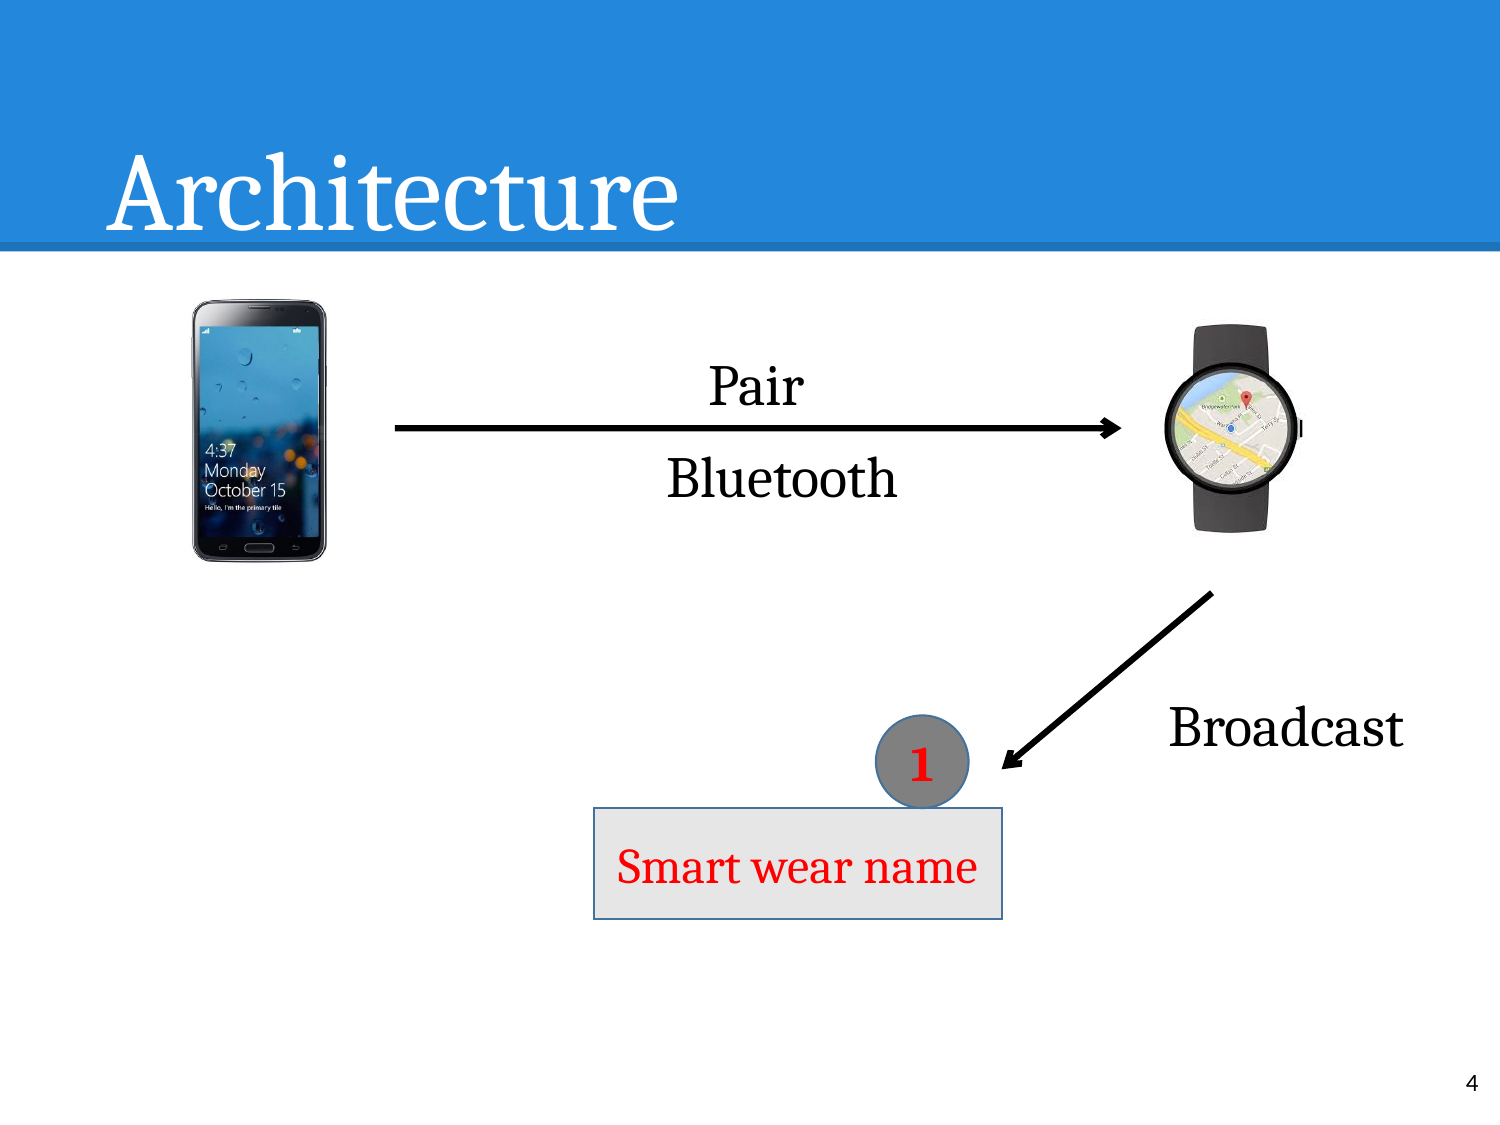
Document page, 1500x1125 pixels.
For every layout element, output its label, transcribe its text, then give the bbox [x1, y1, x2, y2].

text_box Pair [693, 339, 821, 425]
text_box Architecture [91, 110, 695, 261]
picture [111, 286, 395, 570]
text_box 1 [874, 714, 970, 810]
text_box Bluetooth [651, 432, 915, 517]
text_box Smart wear name [593, 807, 1003, 920]
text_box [1001, 592, 1213, 770]
picture [1121, 319, 1340, 537]
text_box Broadcast [1213, 681, 1420, 766]
slide_number 4 [1403, 1038, 1494, 1125]
